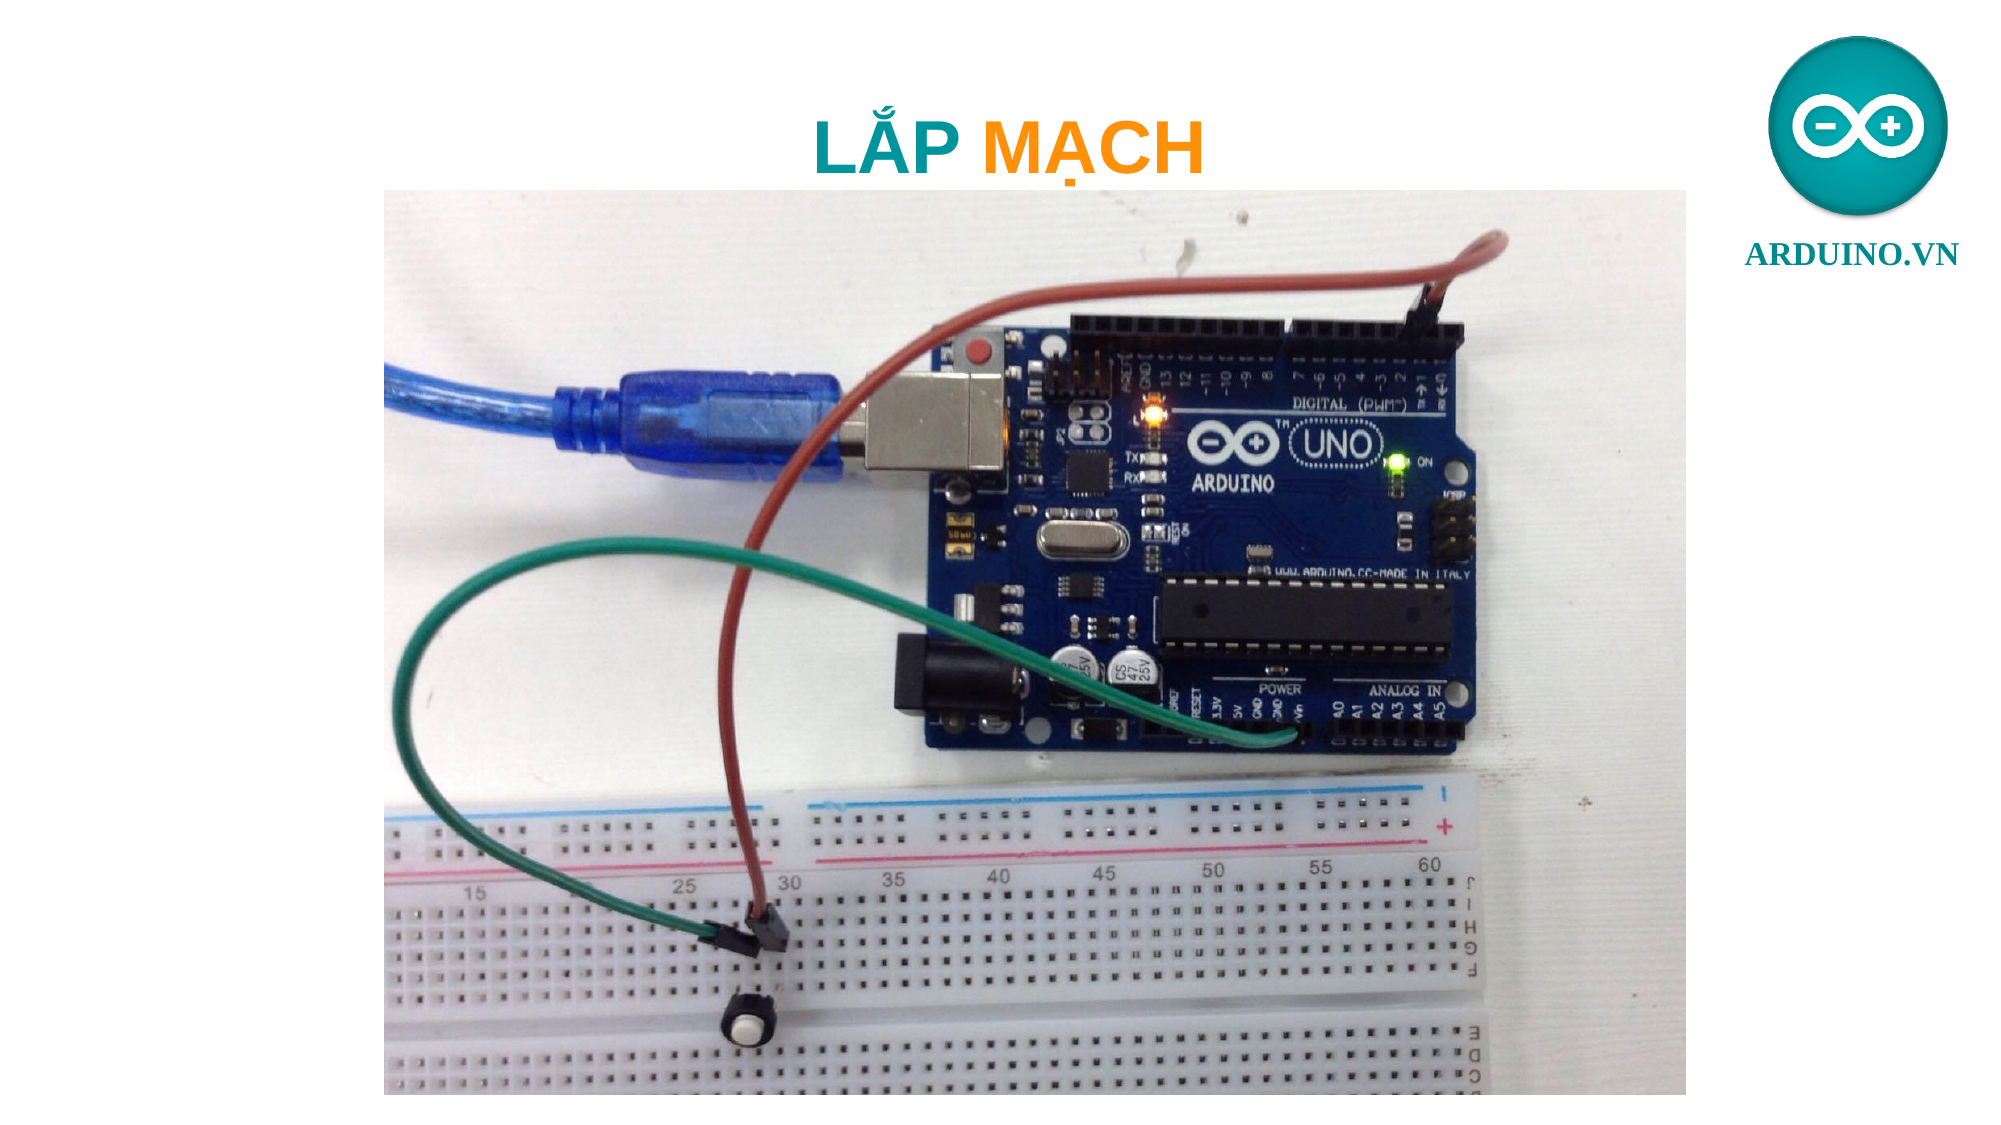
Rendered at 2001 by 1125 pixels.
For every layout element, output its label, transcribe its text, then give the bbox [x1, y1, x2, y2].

text_box ARDUINO.VN [1729, 224, 2000, 280]
picture [384, 190, 1686, 1095]
picture [1760, 29, 1956, 225]
text_box Lắp mạch [159, 18, 1860, 281]
